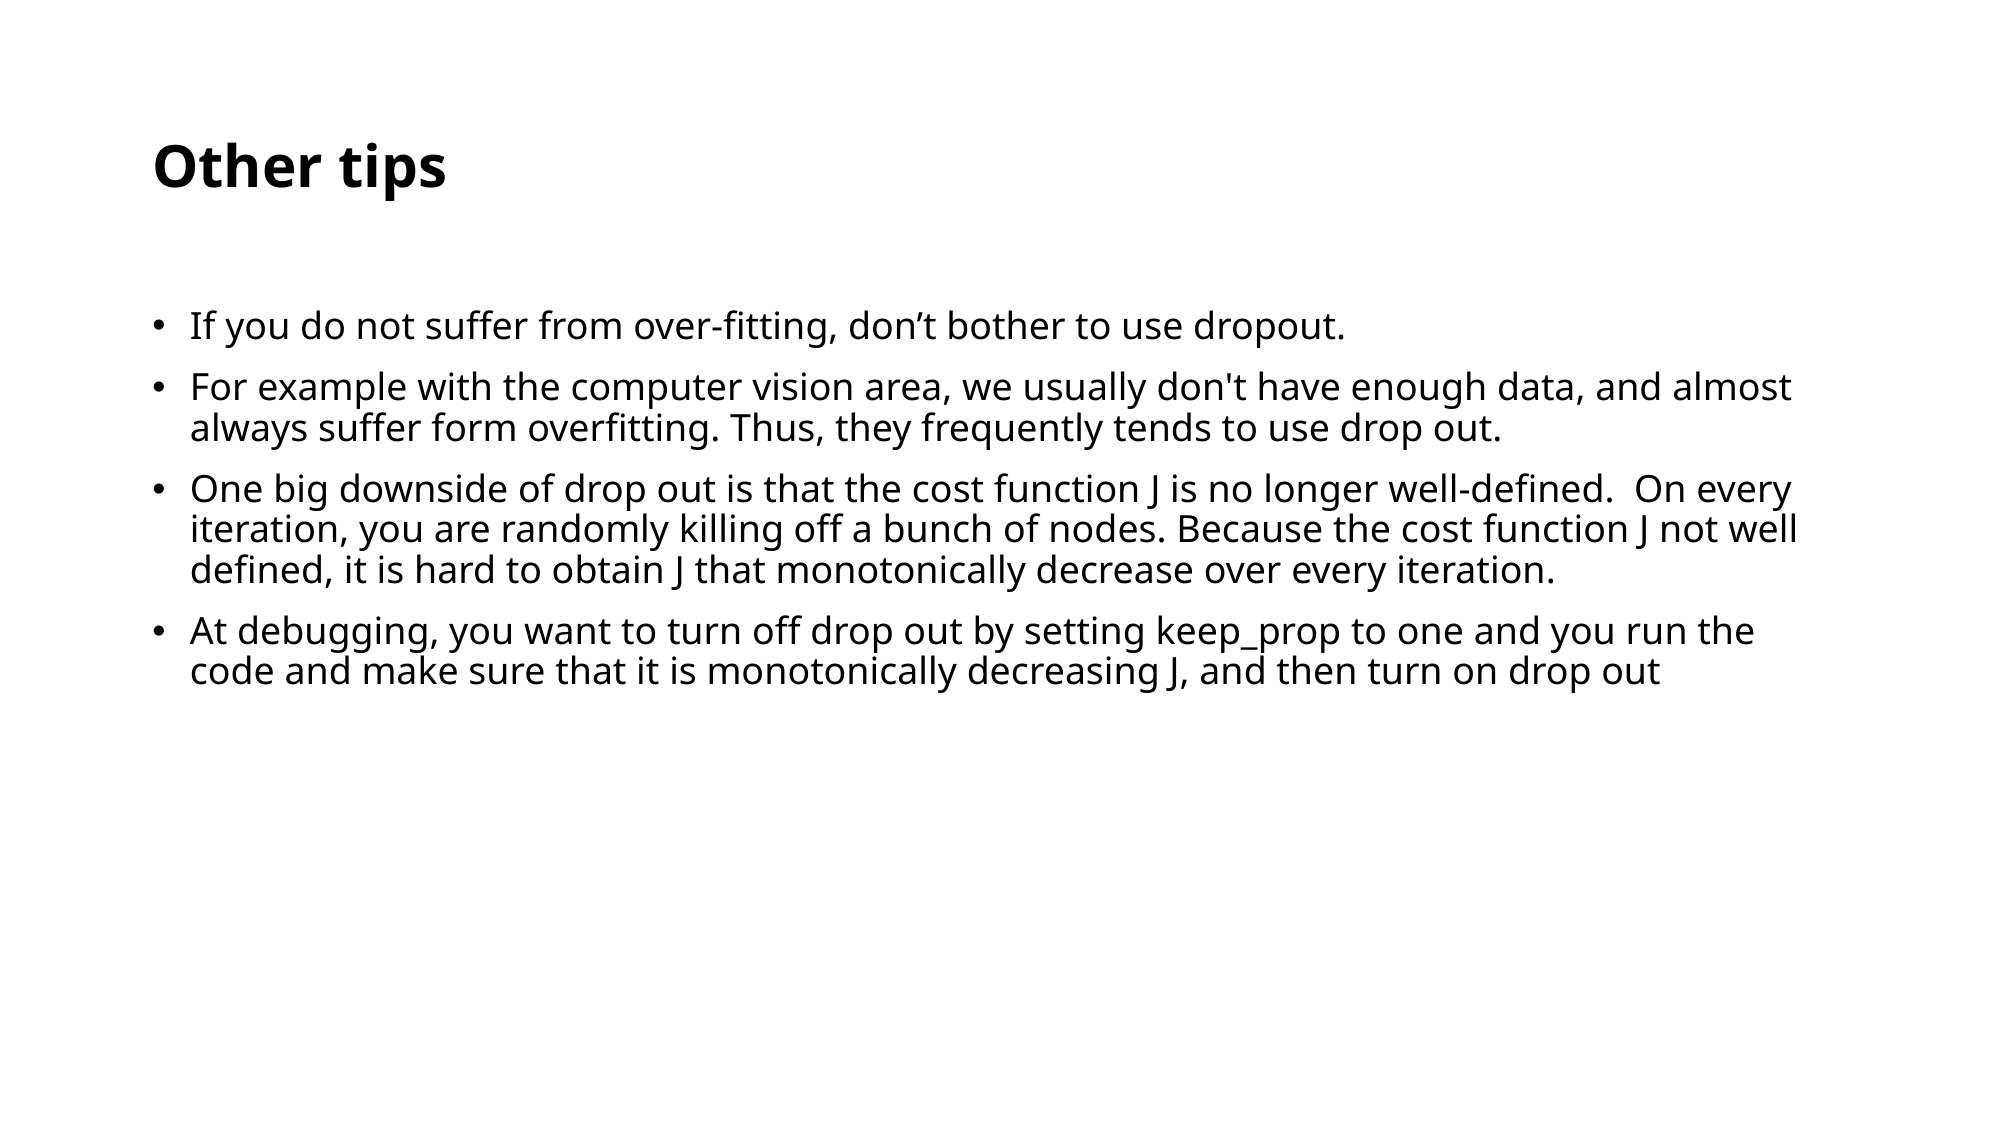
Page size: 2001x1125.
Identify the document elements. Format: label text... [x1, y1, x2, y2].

title Other tips [137, 59, 1863, 278]
list If you do not suffer from over-fitting, don’t bother to use dropout. For example with the computer vision area, we usually don't have enough data, and almost always suffer form overfitting. Thus, they frequently tends to use drop out. One big downside of drop out is that the cost function J is no longer well-defined. On every iteration, you are randomly killing off a bunch of nodes. Because the cost function J not well defined, it is hard to obtain J that monotonically decrease over every iteration. At debugging, you want to turn off drop out by setting keep_prop to one and you run the code and make sure that it is monotonically decreasing J, and then turn on drop out [137, 299, 1863, 1014]
